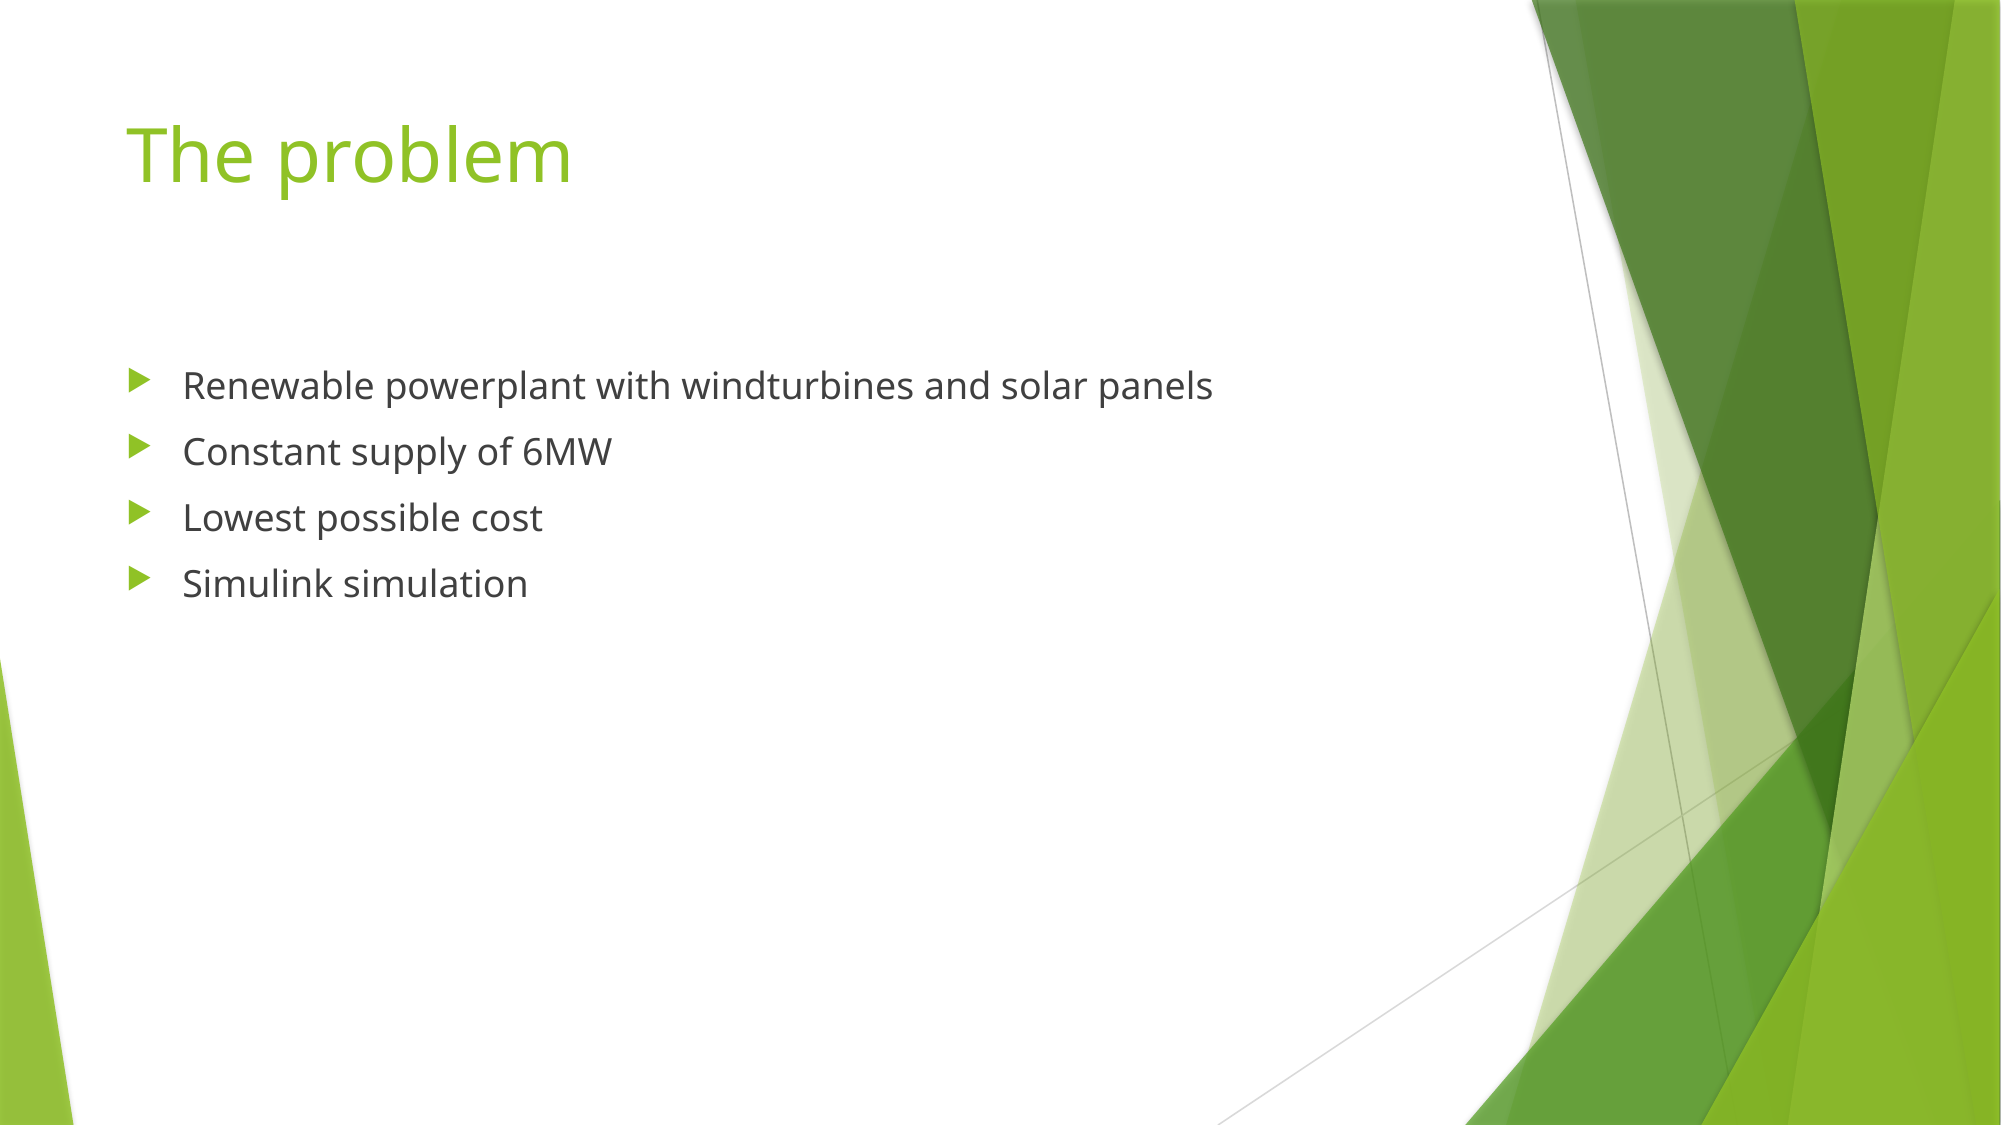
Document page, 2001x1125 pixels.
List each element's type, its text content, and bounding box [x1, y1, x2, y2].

title The problem [111, 99, 1522, 317]
list Renewable powerplant with windturbines and solar panels Constant supply of 6MW Lowest possible cost Simulink simulation [111, 354, 1522, 992]
